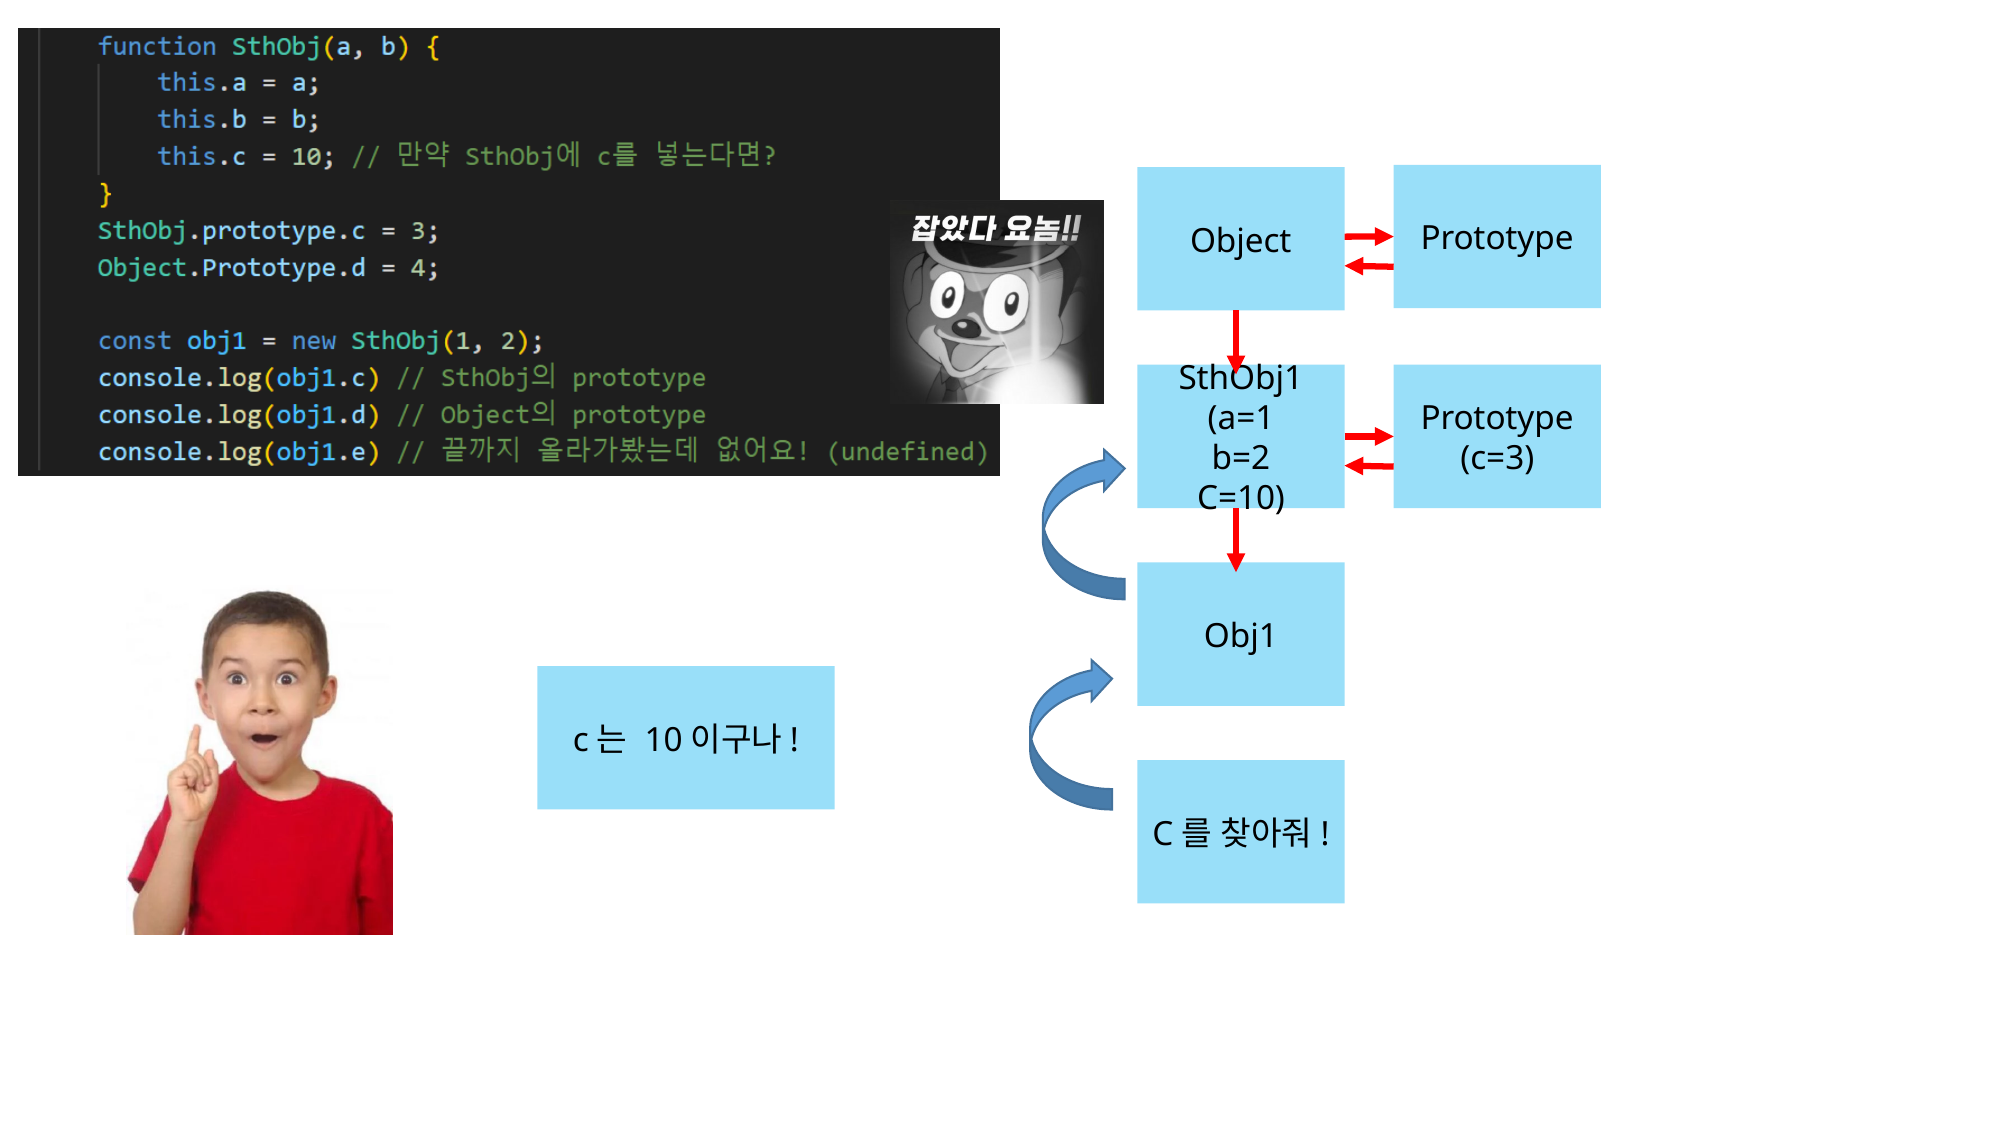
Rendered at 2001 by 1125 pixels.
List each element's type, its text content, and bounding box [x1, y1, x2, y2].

text_box Obj1 [1136, 561, 1346, 707]
text_box Prototype [1393, 164, 1602, 309]
text_box [1029, 657, 1114, 811]
picture [126, 585, 393, 935]
text_box Object [1136, 166, 1346, 311]
text_box c는 10이구나! [536, 665, 836, 810]
text_box SthObj1 (a=1 b=2 C=10) [1136, 364, 1346, 509]
text_box C를 찾아줘! [1136, 759, 1346, 905]
text_box Prototype (c=3) [1393, 364, 1602, 509]
text_box [1041, 447, 1127, 601]
picture [18, 28, 1104, 476]
